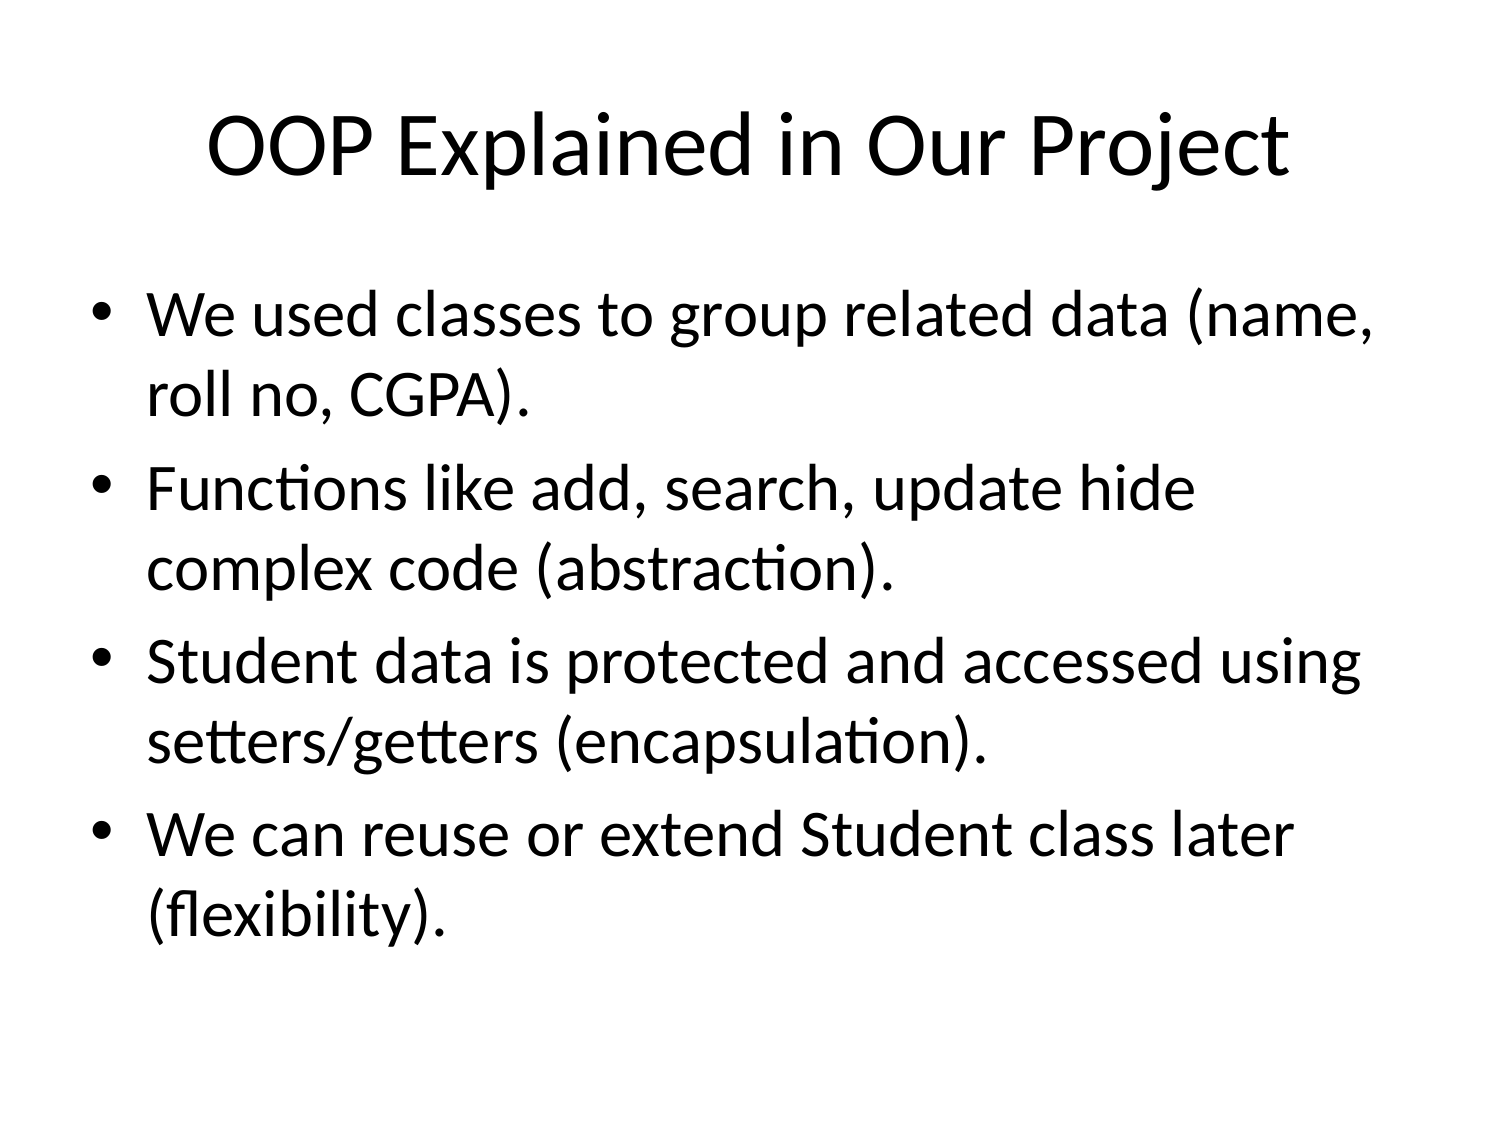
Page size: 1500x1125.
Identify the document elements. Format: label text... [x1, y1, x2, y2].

list We used classes to group related data (name, roll no, CGPA). Functions like add, search, update hide complex code (abstraction). Student data is protected and accessed using setters/getters (encapsulation). We can reuse or extend Student class later (flexibility). [75, 262, 1425, 1005]
title OOP Explained in Our Project [75, 45, 1425, 233]
